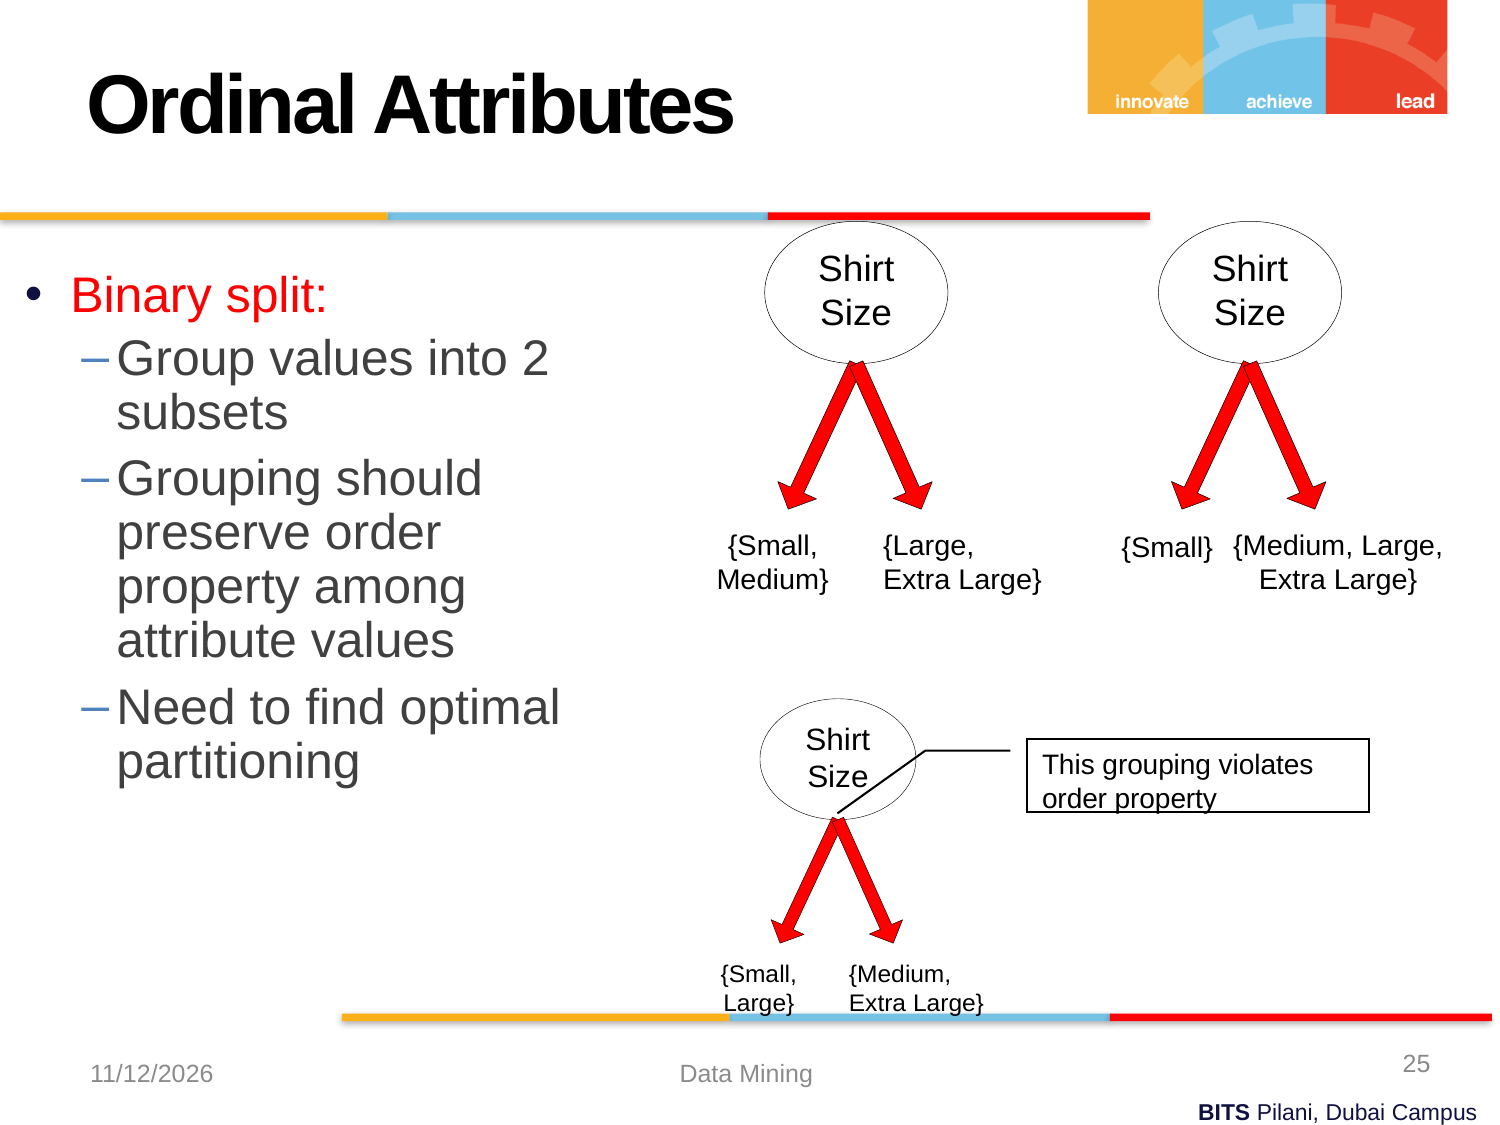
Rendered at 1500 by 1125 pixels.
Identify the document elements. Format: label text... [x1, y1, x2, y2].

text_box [718, 696, 1369, 1021]
text_box Binary split: Group values into 2 subsets Grouping should preserve order property among attribute values Need to find optimal partitioning [24, 264, 590, 900]
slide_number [75, 1042, 425, 1103]
slide_number 25 [1095, 1032, 1446, 1093]
title Ordinal Attributes [71, 6, 803, 194]
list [714, 218, 1446, 601]
picture [1087, 0, 1448, 114]
footer Data Mining [512, 1042, 988, 1103]
